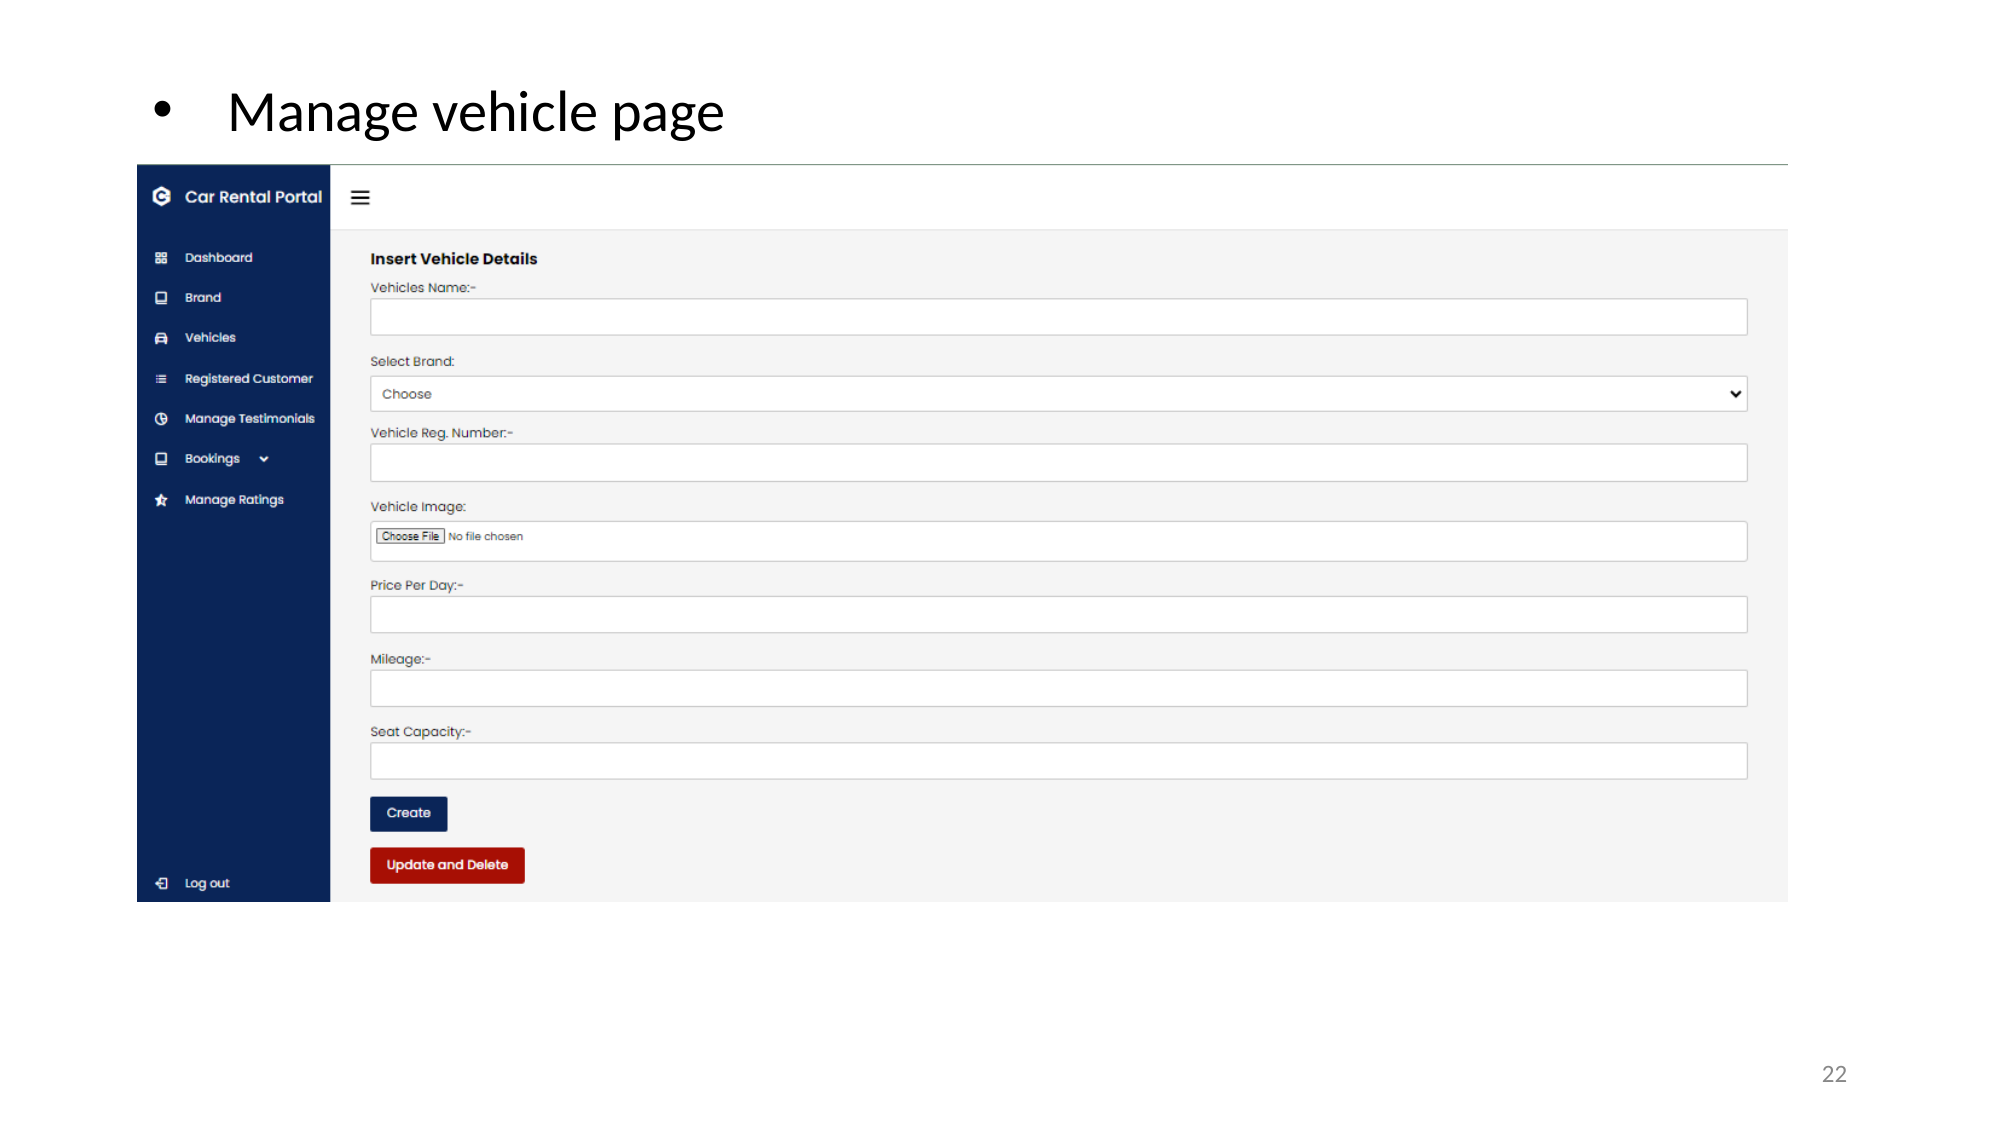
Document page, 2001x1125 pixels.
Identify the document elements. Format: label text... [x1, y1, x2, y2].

title Manage vehicle page [137, 59, 1863, 165]
slide_number 22 [1412, 1042, 1863, 1103]
picture [137, 164, 1788, 902]
